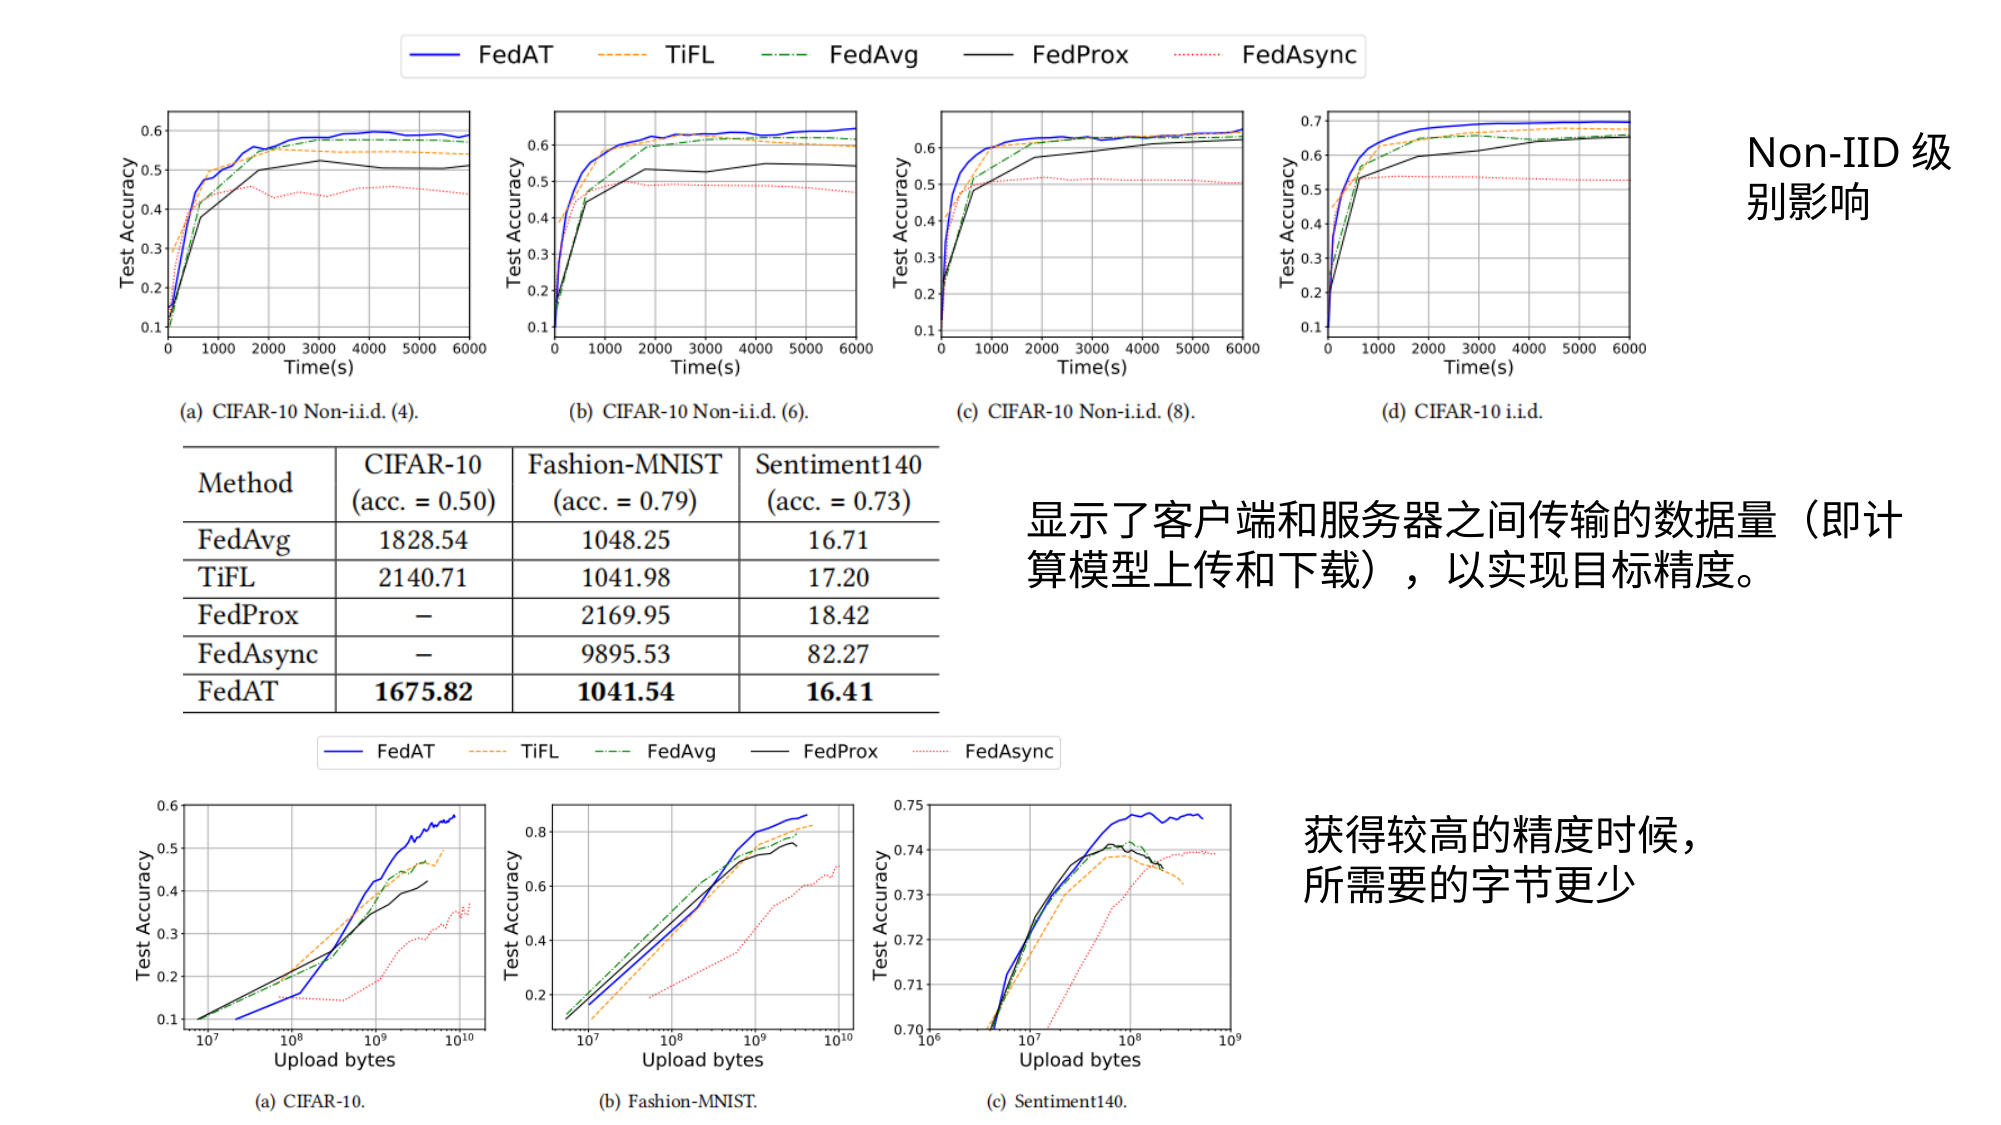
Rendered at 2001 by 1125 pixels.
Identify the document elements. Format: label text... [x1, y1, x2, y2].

text_box 显示了客户端和服务器之间传输的数据量（即计算模型上传和下载），以实现目标精度。 [1012, 486, 1939, 602]
text_box Non-IID级别影响 [1731, 118, 2000, 234]
picture [60, 9, 1681, 1122]
text_box 获得较高的精度时候，所需要的字节更少 [1288, 801, 1774, 917]
